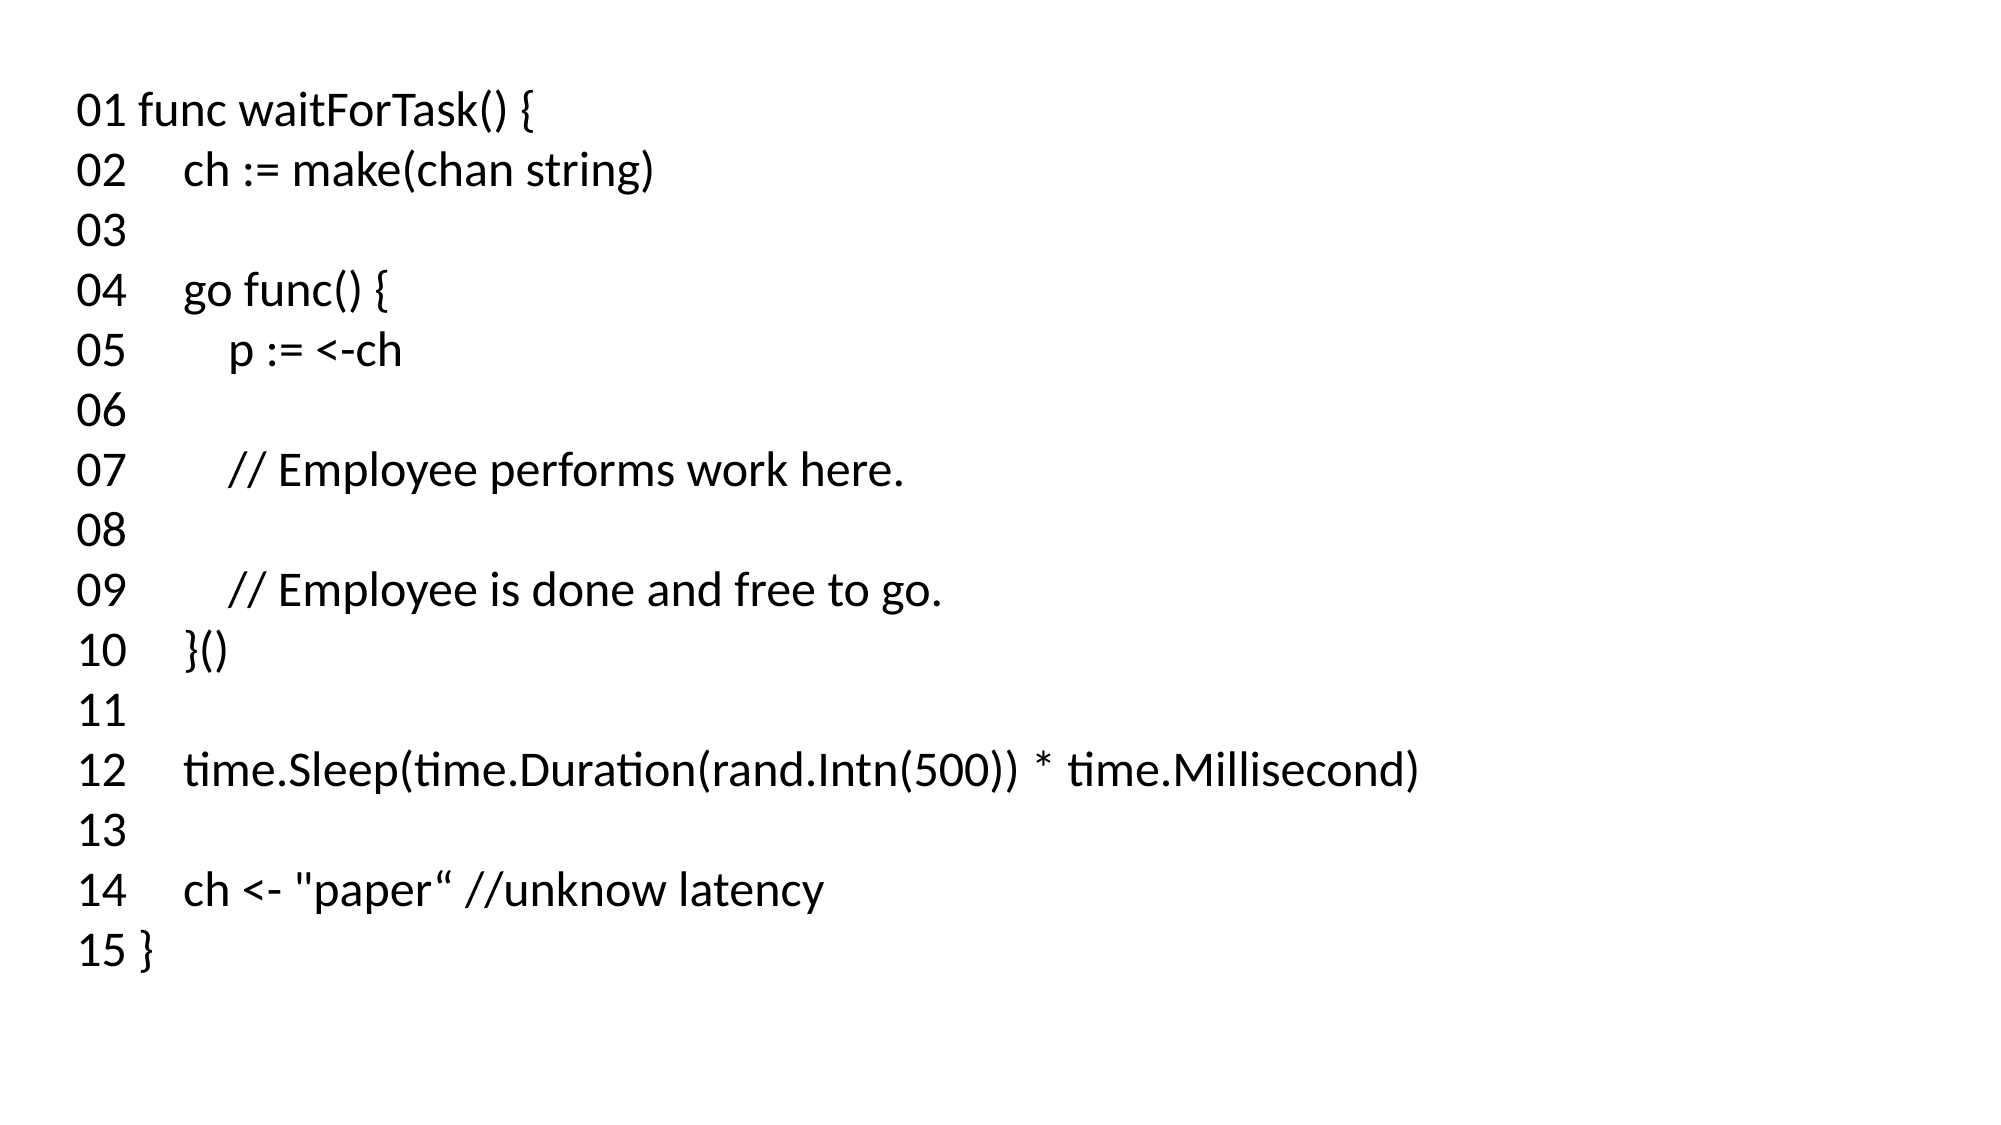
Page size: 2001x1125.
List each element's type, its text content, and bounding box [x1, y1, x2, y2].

text_box 01 func waitForTask() { 02 ch := make(chan string) 03 04 go func() { 05 p := <-ch 06 07 // Employee performs work here. 08 09 // Employee is done and free to go. 10 }() 11 12 time.Sleep(time.Duration(rand.Intn(500)) * time.Millisecond) 13 14 ch <- "paper“ //unknow latency 15 } [61, 69, 1872, 984]
